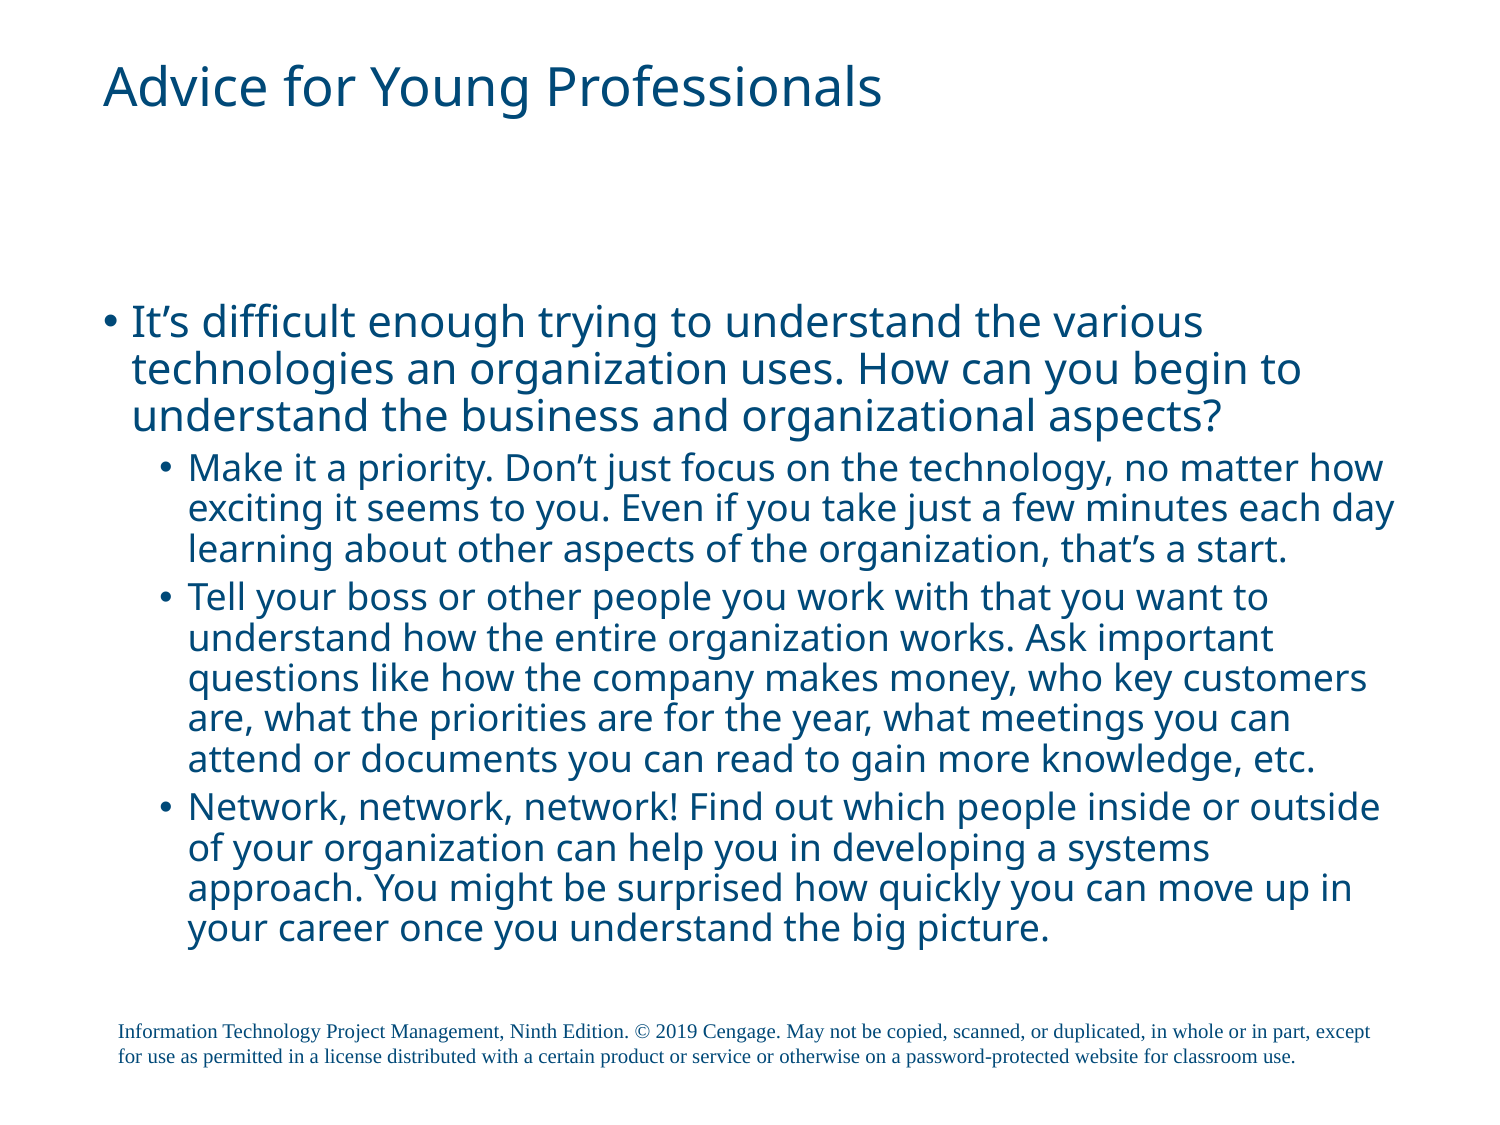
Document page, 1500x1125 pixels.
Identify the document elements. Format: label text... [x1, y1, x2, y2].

footer Information Technology Project Management, Ninth Edition. © 2019 Cengage. May not be copied, scanned, or duplicated, in whole or in part, except for use as permitted in a license distributed with a certain product or service or otherwise on a password-protected website for classroom use. [103, 1009, 1397, 1070]
list It’s difficult enough trying to understand the various technologies an organization uses. How can you begin to understand the business and organizational aspects? Make it a priority. Don’t just focus on the technology, no matter how exciting it seems to you. Even if you take just a few minutes each day learning about other aspects of the organization, that’s a start. Tell your boss or other people you work with that you want to understand how the entire organization works. Ask important questions like how the company makes money, who key customers are, what the priorities are for the year, what meetings you can attend or documents you can read to gain more knowledge, etc. Network, network, network! Find out which people inside or outside of your organization can help you in developing a systems approach. You might be surprised how quickly you can move up in your career once you understand the big picture. [103, 299, 1397, 1009]
title Advice for Young Professionals [103, 59, 1397, 278]
